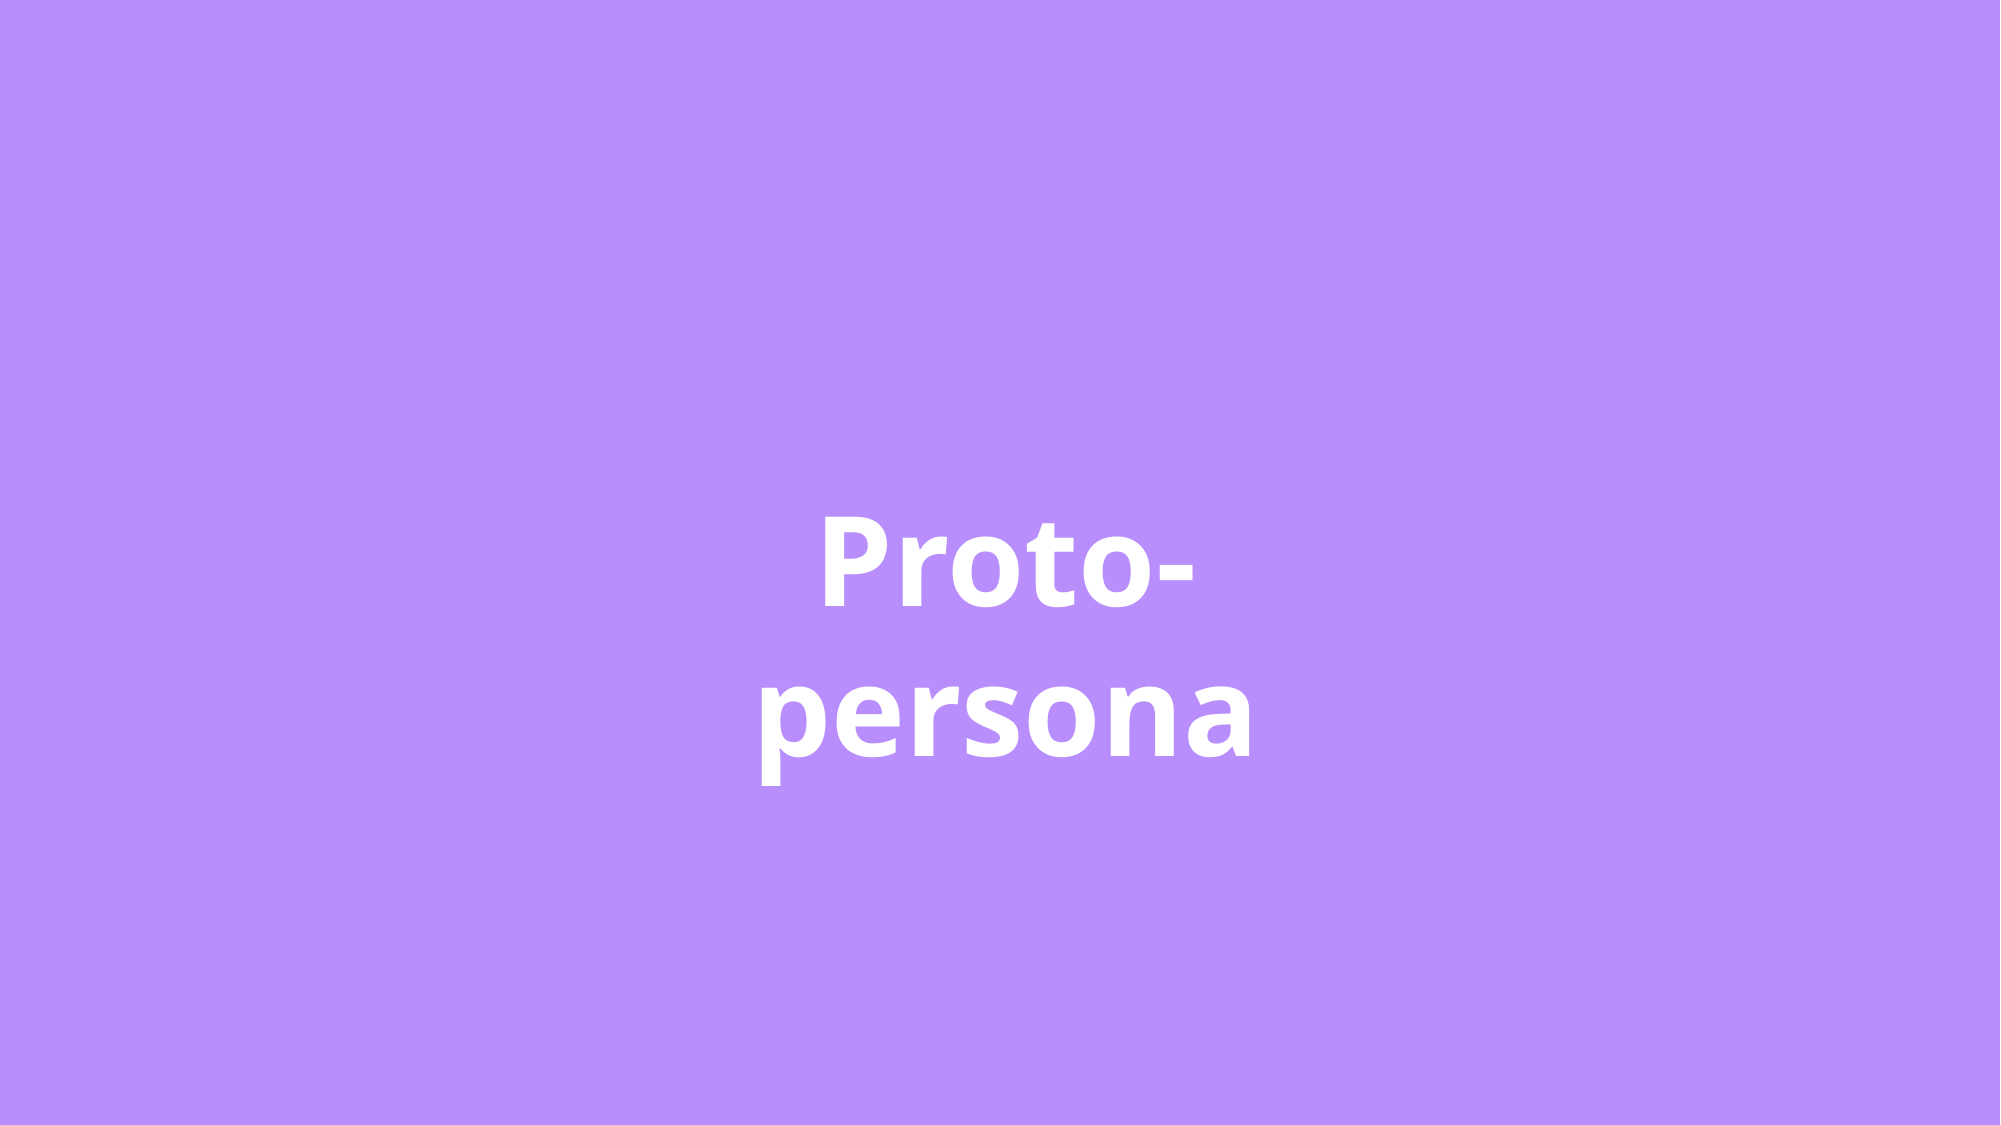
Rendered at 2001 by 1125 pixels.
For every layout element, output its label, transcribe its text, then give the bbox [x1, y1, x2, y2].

text_box [0, 0, 2000, 1125]
text_box Proto-persona [553, 474, 1459, 789]
